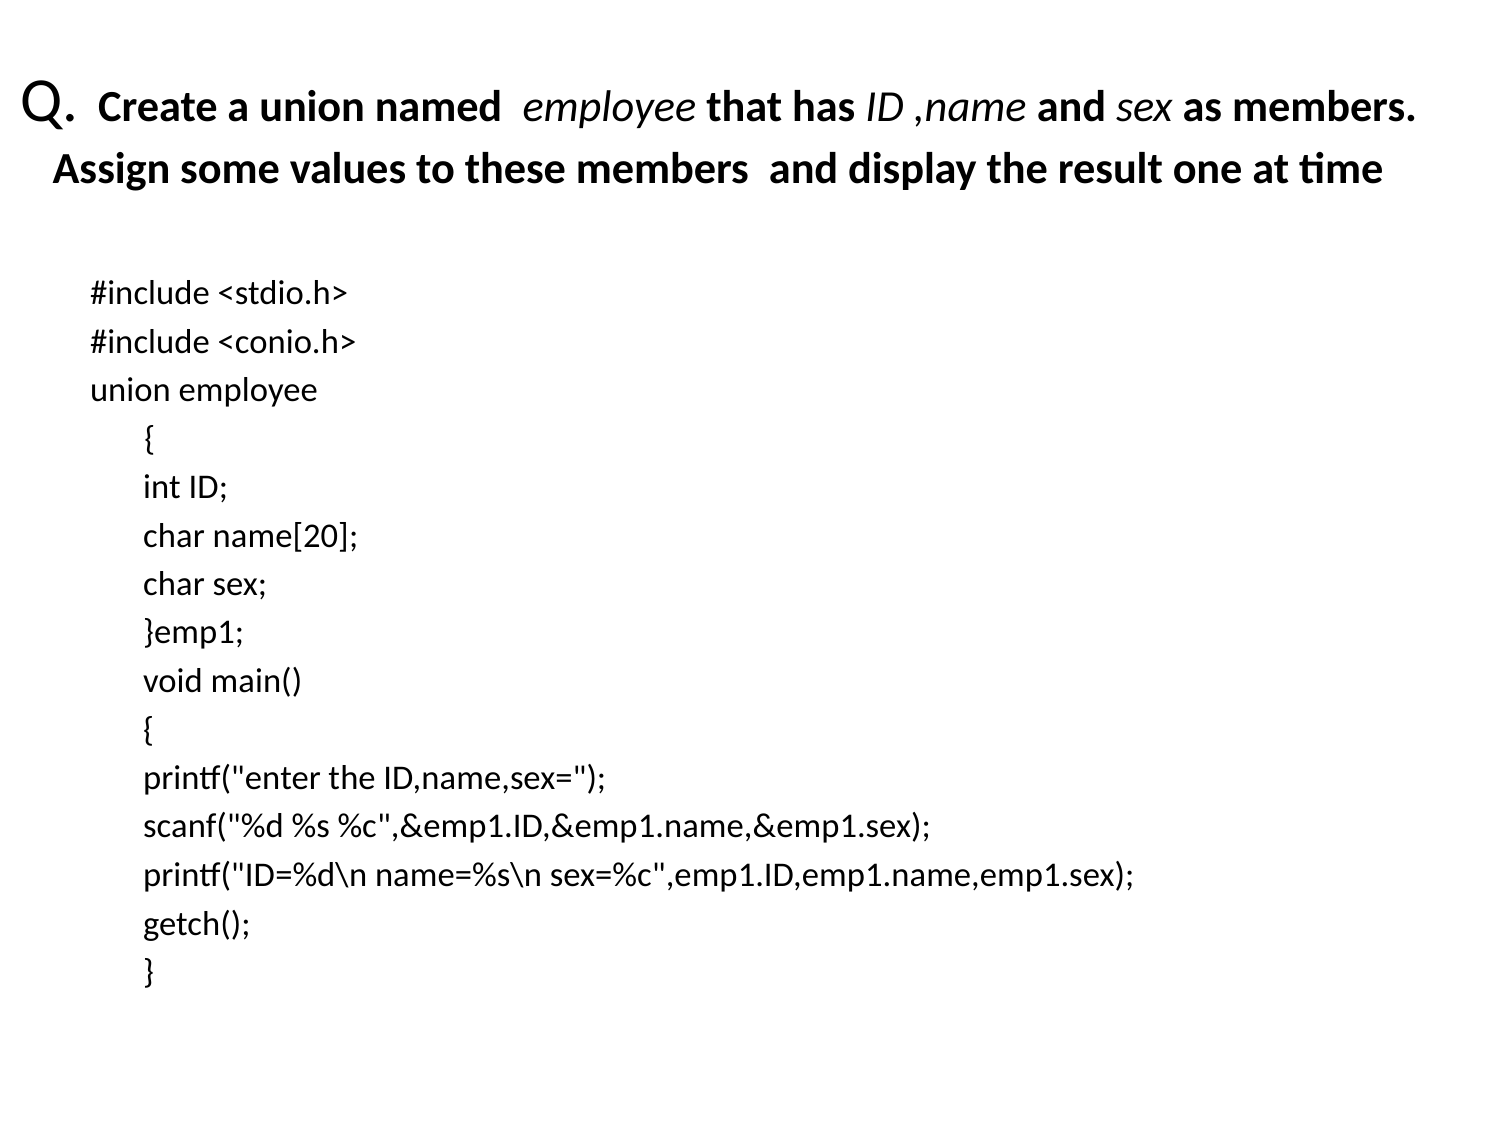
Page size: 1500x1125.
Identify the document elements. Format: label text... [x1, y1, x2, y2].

title Q. Create a union named employee that has ID ,name and sex as members. Assign some values to these members and display the result one at time [0, 0, 1438, 225]
list #include <stdio.h> #include <conio.h> union employee { int ID; char name[20]; char sex; }emp1; void main() { printf("enter the ID,name,sex="); scanf("%d %s %c",&emp1.ID,&emp1.name,&emp1.sex); printf("ID=%d\n name=%s\n sex=%c",emp1.ID,emp1.name,emp1.sex); getch(); } [75, 262, 1425, 1005]
